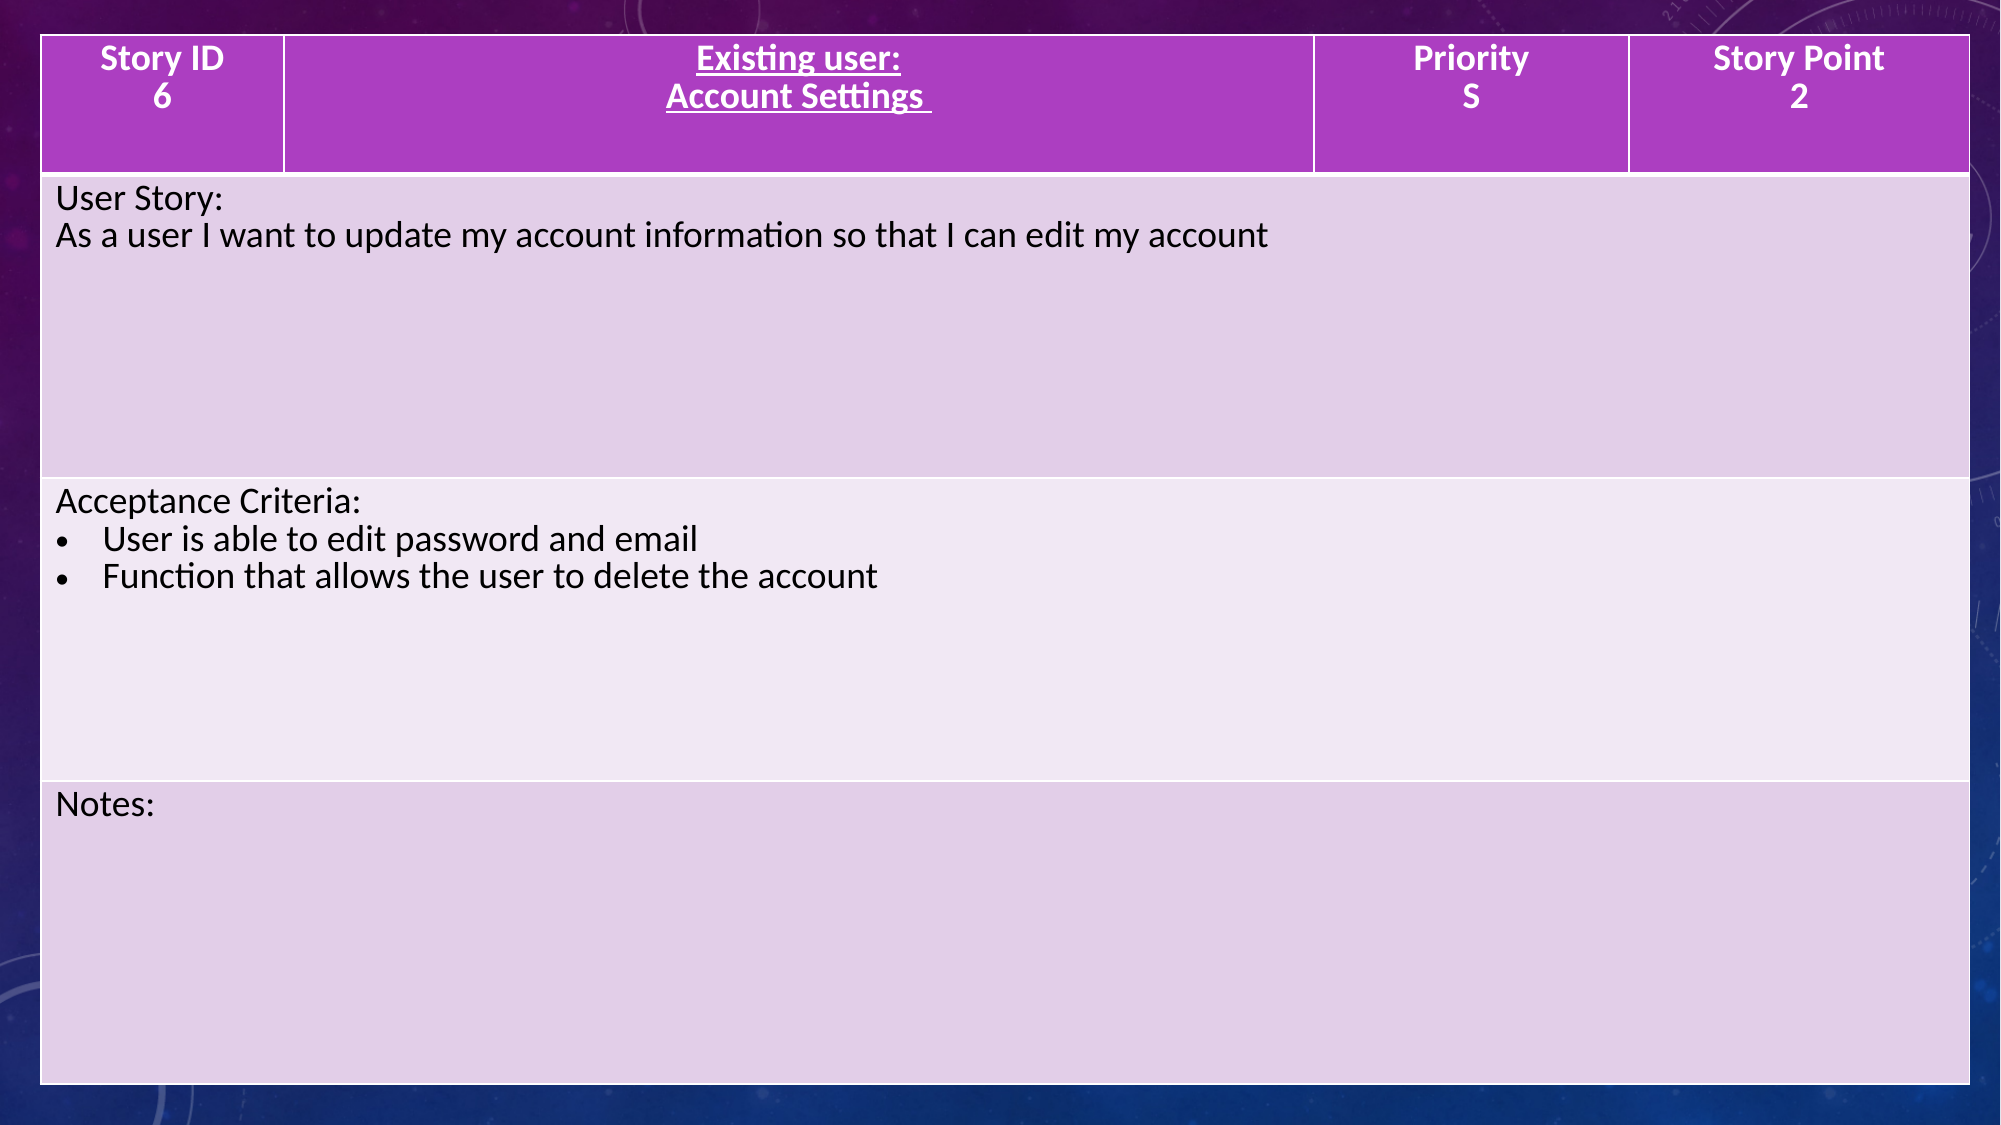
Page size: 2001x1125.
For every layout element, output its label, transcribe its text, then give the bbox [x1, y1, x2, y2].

table_cell User Story: As a user I want to update my account information so that I can edit my account [42, 177, 1969, 477]
table_cell Notes: [42, 782, 1969, 1083]
table_header Existing user: Account Settings [285, 36, 1313, 172]
table_header Story ID 6 [42, 36, 283, 172]
table_cell Acceptance Criteria: User is able to edit password and email Function that allows the user to delete the account [42, 479, 1969, 780]
table_header Priority S [1315, 36, 1628, 172]
picture [0, 0, 2001, 1125]
table_header Story Point 2 [1630, 36, 1969, 172]
